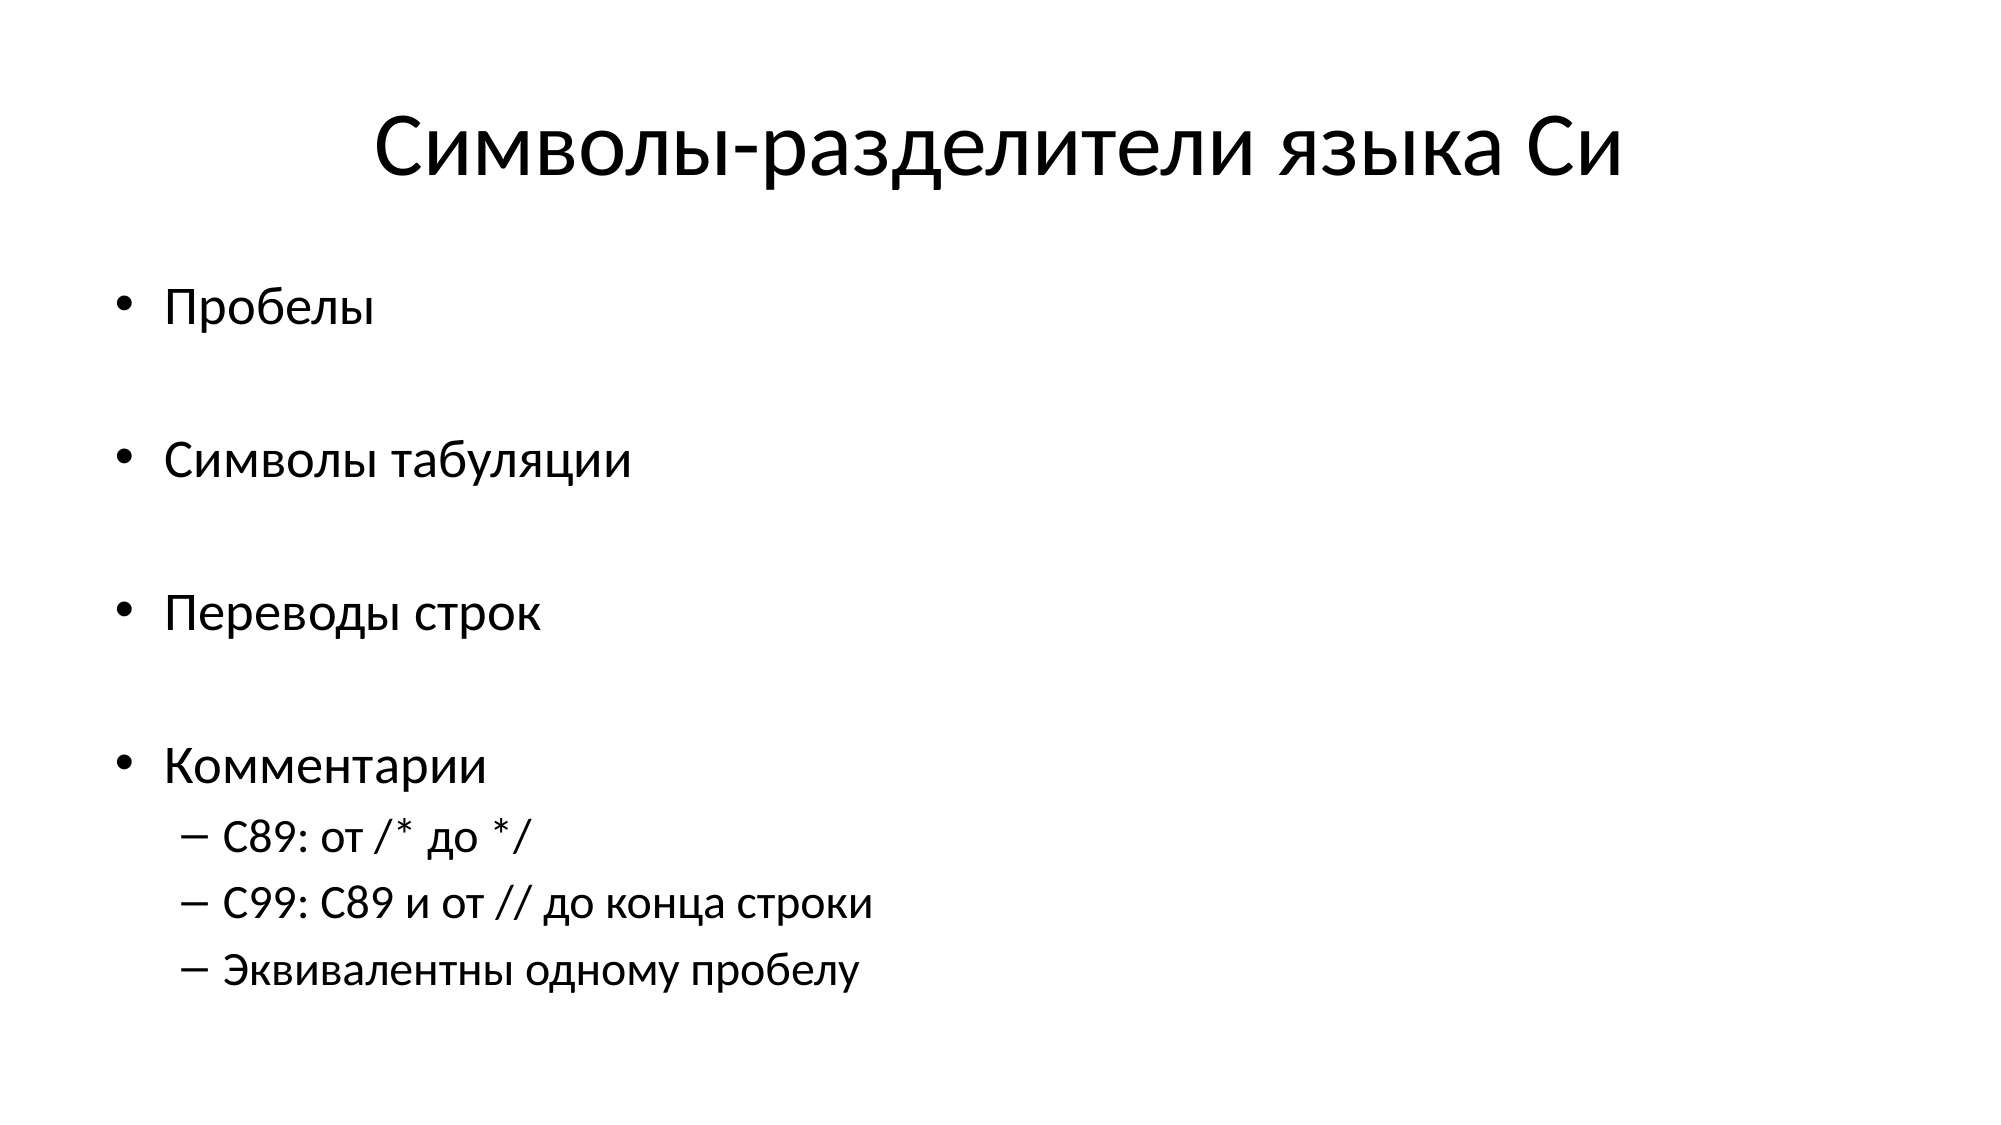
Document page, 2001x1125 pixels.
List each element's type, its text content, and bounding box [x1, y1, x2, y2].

list Пробелы Символы табуляции Переводы строк Комментарии С89: от /* до */ С99: С89 и от // до конца строки Эквивалентны одному пробелу [99, 262, 1900, 1005]
title Символы-разделители языка Си [99, 45, 1900, 233]
